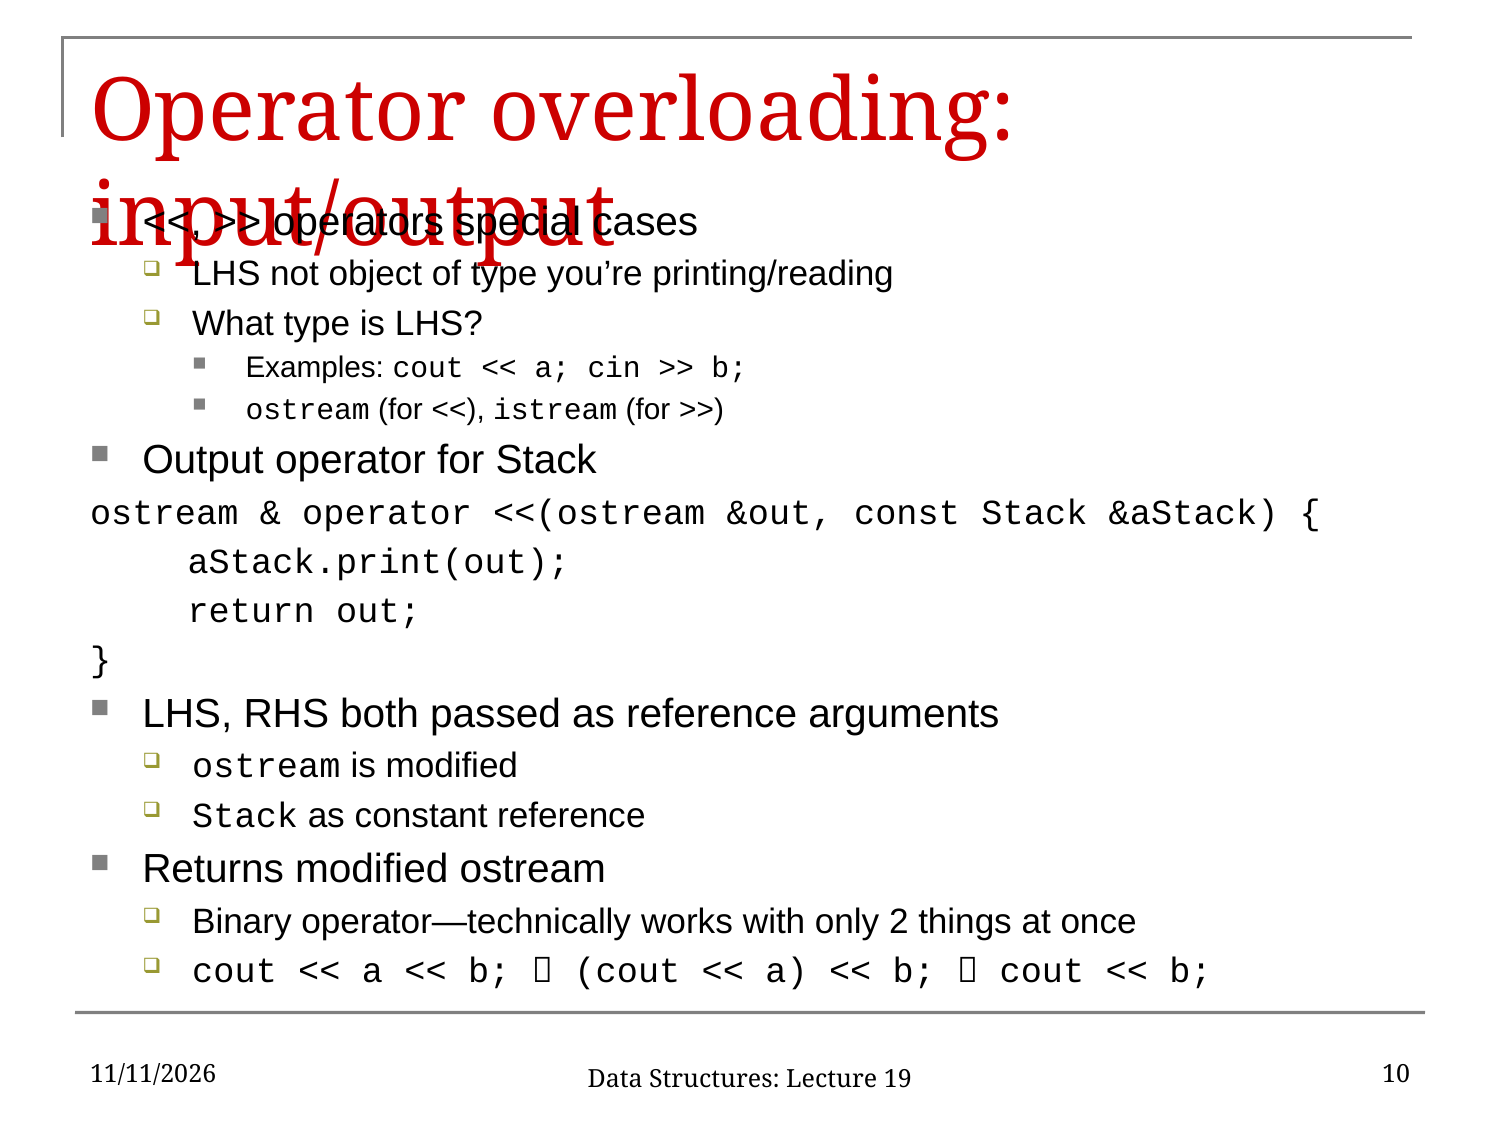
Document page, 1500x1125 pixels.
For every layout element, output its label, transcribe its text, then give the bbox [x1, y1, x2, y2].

list <<, >> operators special cases LHS not object of type you’re printing/reading What type is LHS? Examples: cout << a; cin >> b; ostream (for <<), istream (for >>) Output operator for Stack ostream & operator <<(ostream &out, const Stack &aStack) { aStack.print(out); return out; } LHS, RHS both passed as reference arguments ostream is modified Stack as constant reference Returns modified ostream Binary operator—technically works with only 2 things at once cout << a << b;  (cout << a) << b;  cout << b; [75, 187, 1425, 1006]
title Operator overloading: input/output [75, 45, 1425, 163]
slide_number 10 [1074, 1023, 1426, 1100]
footer Data Structures: Lecture 19 [512, 1024, 988, 1101]
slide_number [74, 1023, 426, 1100]
